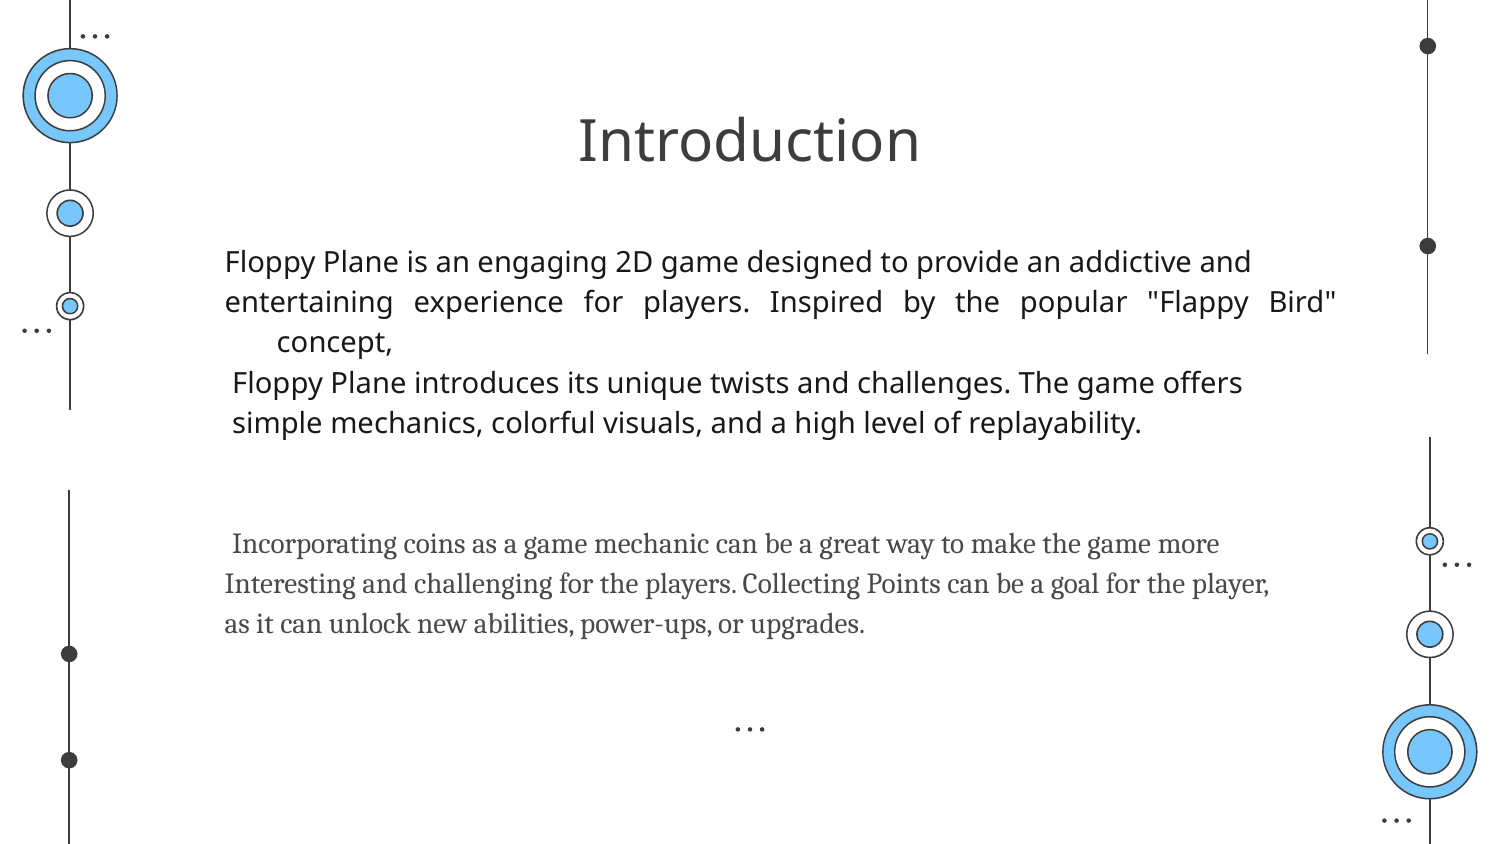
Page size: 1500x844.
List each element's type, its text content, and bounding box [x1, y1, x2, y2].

title Introduction [116, 88, 1383, 183]
subtitle Floppy Plane is an engaging 2D game designed to provide an addictive and entertaining experience for players. Inspired by the popular "Flappy Bird" concept, Floppy Plane introduces its unique twists and challenges. The game offers simple mechanics, colorful visuals, and a high level of replayability. Incorporating coins as a game mechanic can be a great way to make the game more Interesting and challenging for the players. Collecting Points can be a goal for the player, as it can unlock new abilities, power-ups, or upgrades. [186, 223, 1353, 736]
